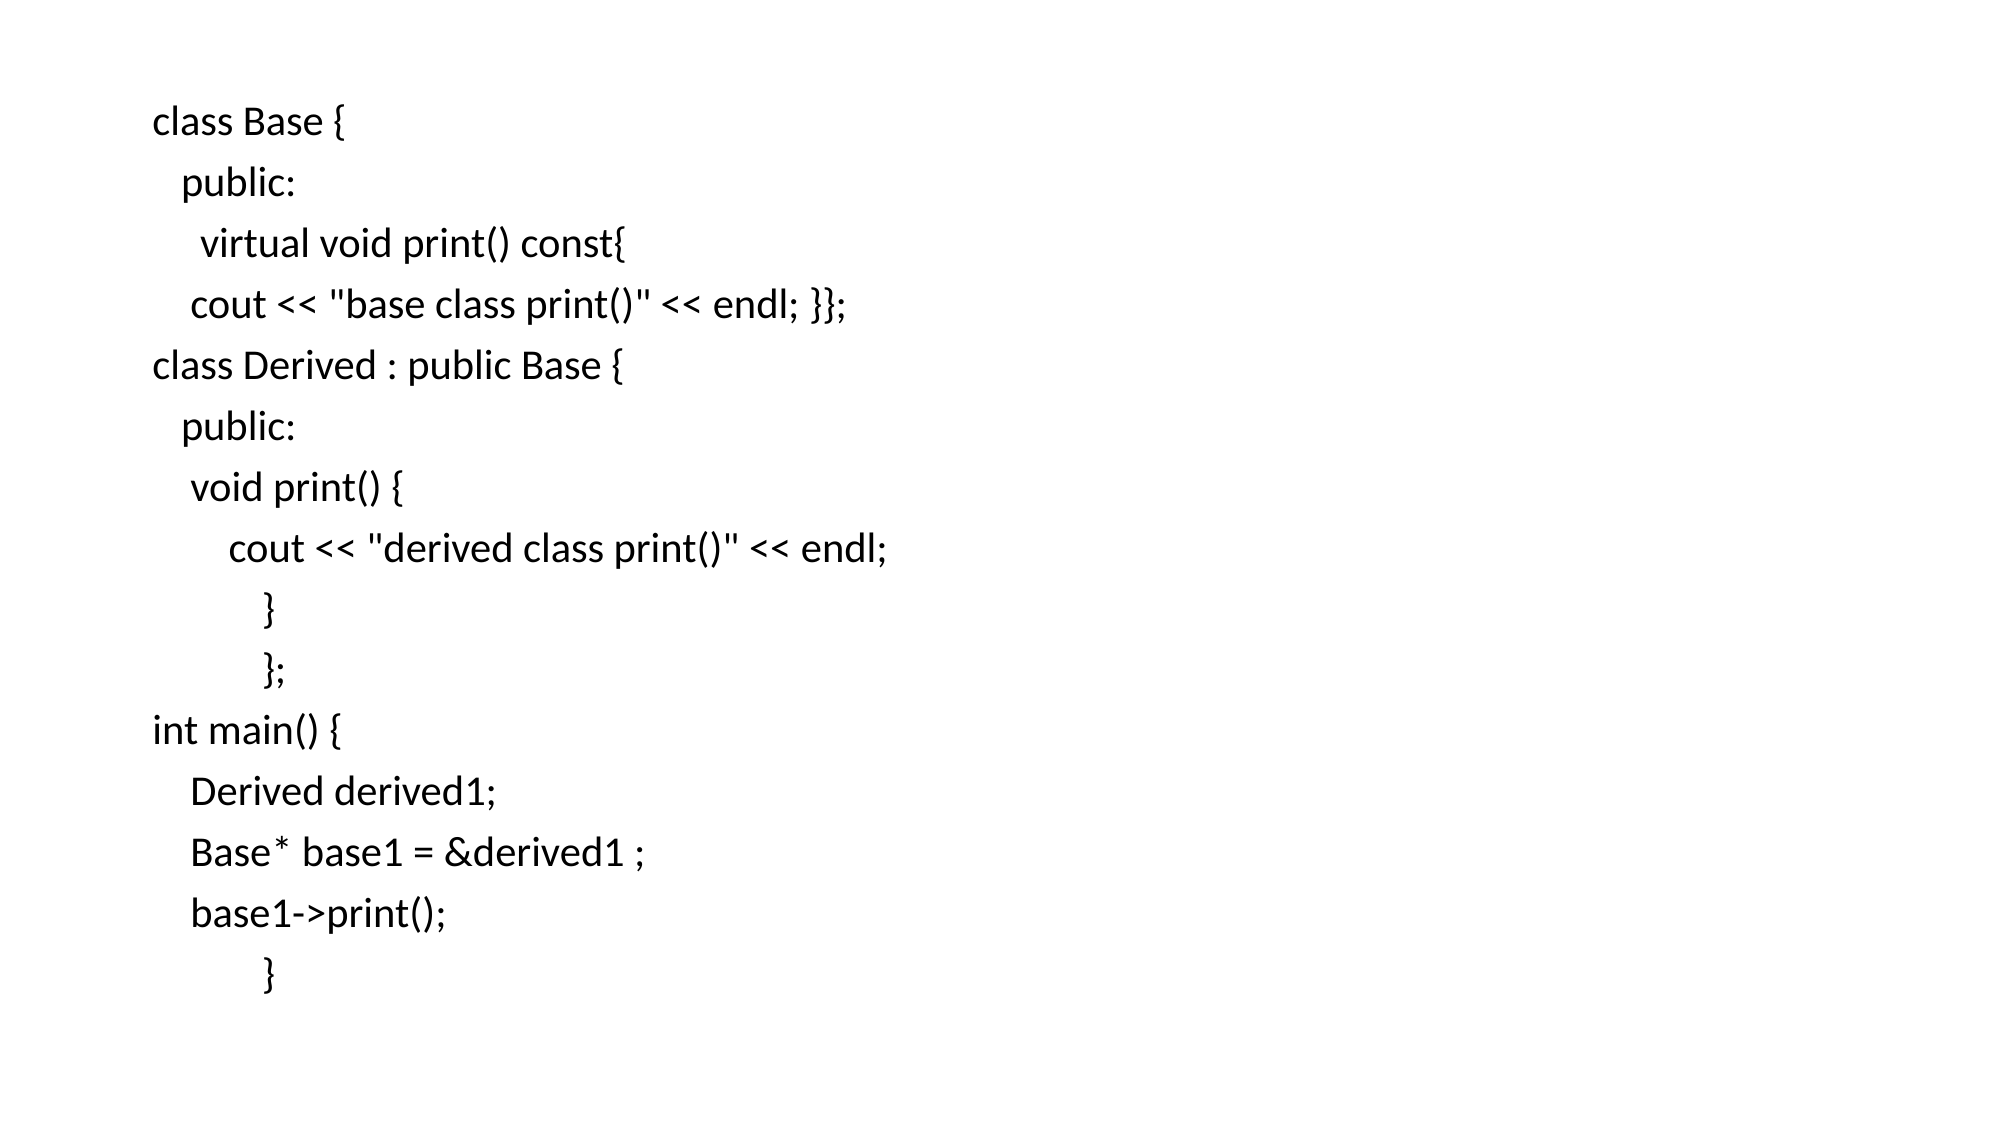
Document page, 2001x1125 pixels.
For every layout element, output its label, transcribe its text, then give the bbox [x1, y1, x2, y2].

list class Base { public: virtual void print() const{ cout << "base class print()" << endl; }}; class Derived : public Base { public: void print() { cout << "derived class print()" << endl; } }; int main() { Derived derived1; Base* base1 = &derived1 ; base1->print(); } [137, 91, 1863, 1014]
